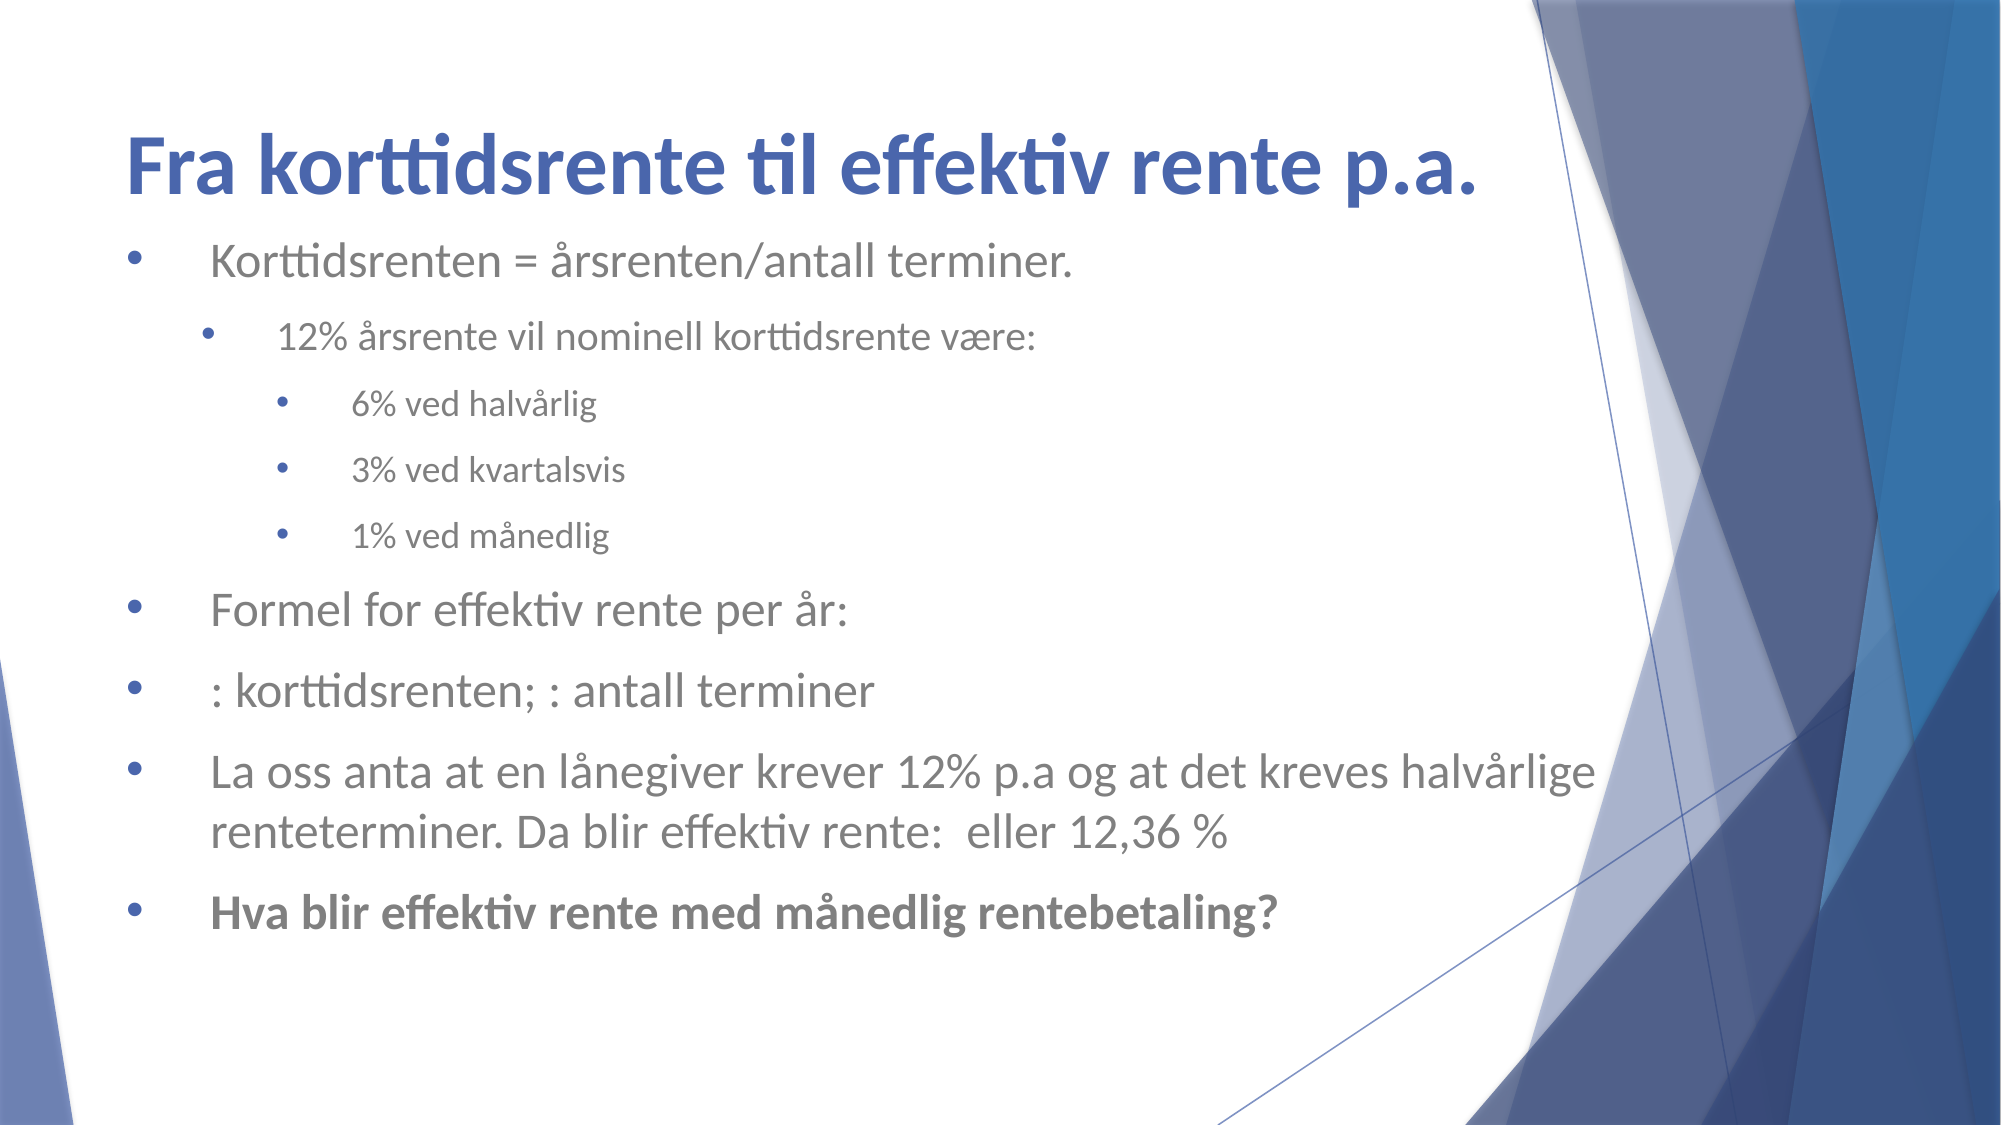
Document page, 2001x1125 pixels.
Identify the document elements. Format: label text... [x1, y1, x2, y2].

title Fra korttidsrente til effektiv rente p.a. [111, 99, 1522, 317]
